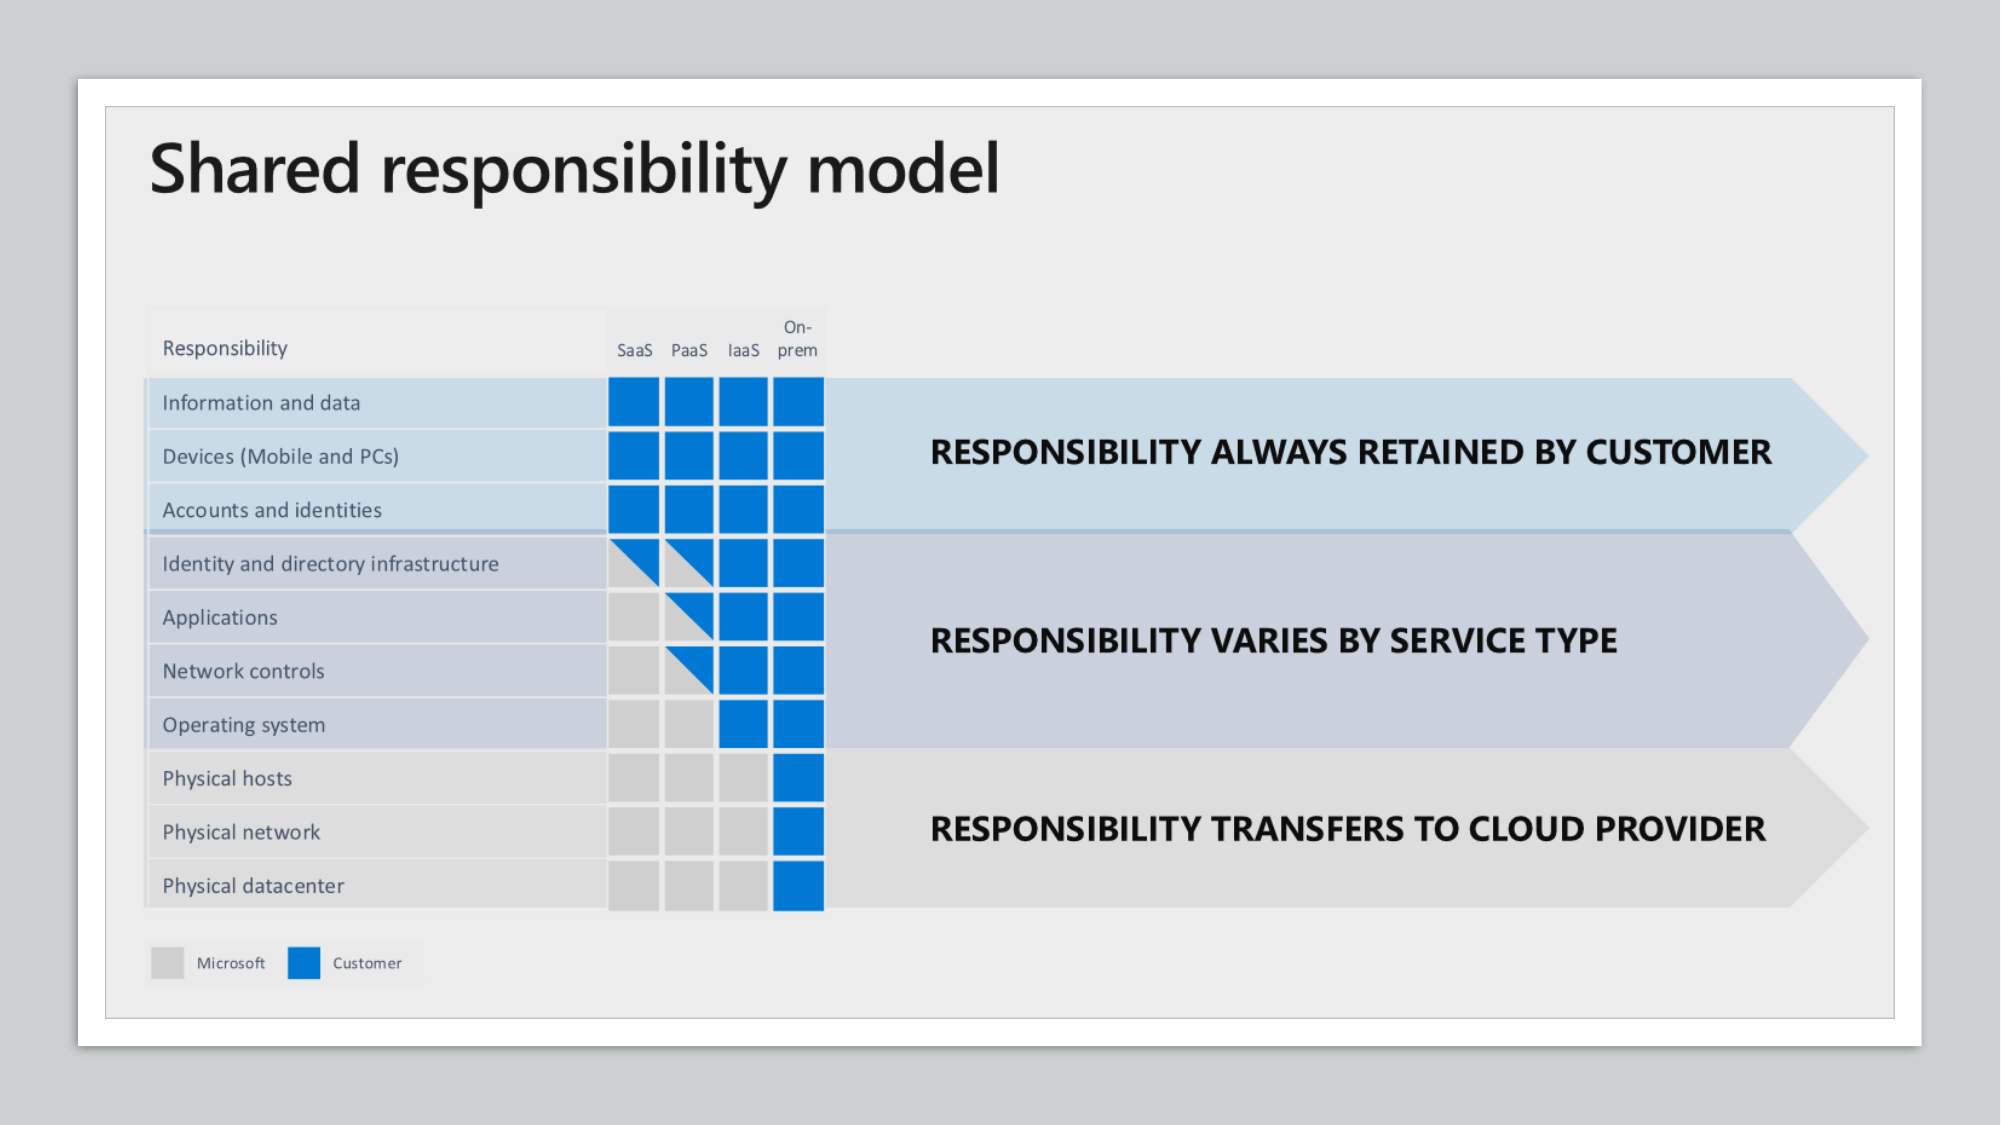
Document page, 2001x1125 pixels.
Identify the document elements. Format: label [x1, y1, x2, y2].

text_box [77, 77, 1923, 1048]
picture [105, 106, 1895, 1019]
text_box [0, 0, 2000, 1125]
